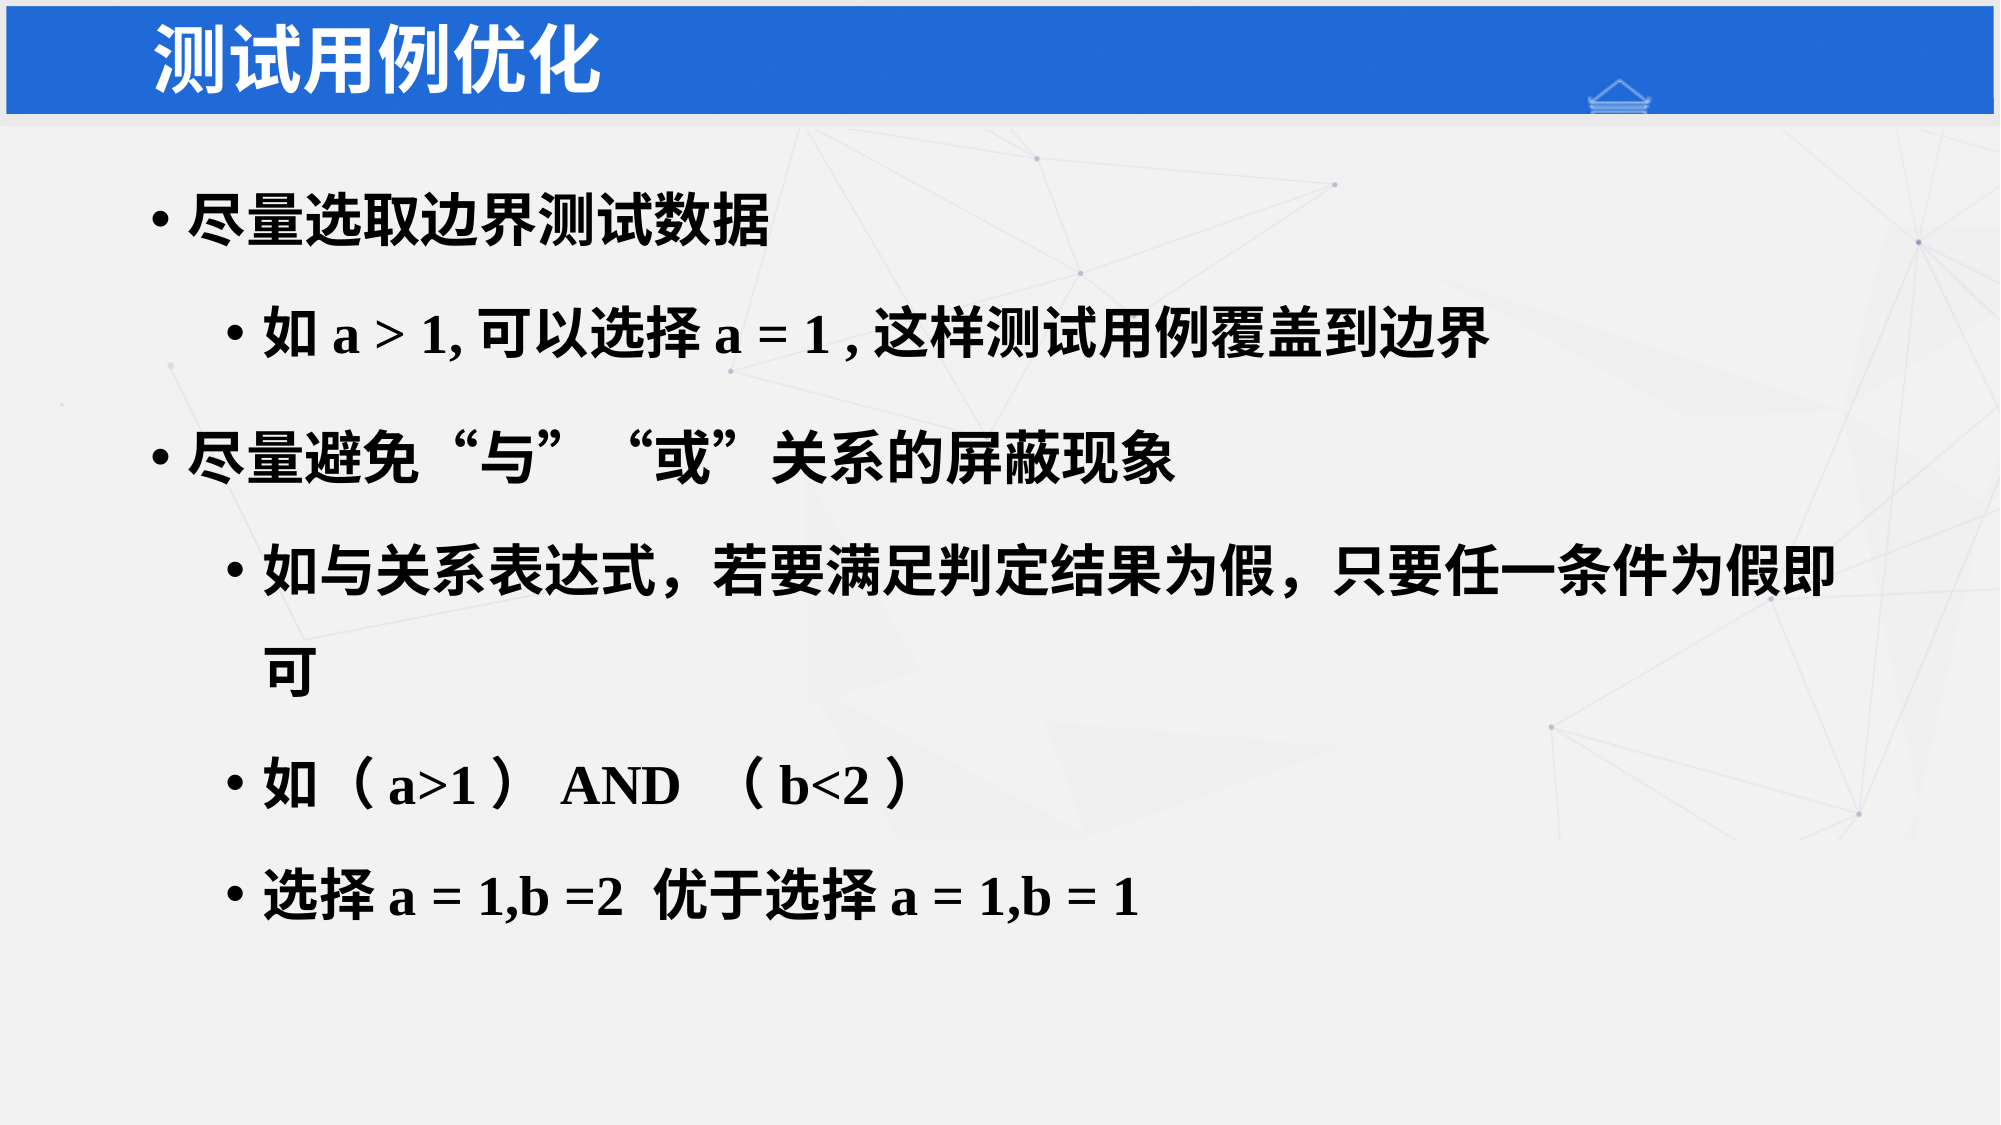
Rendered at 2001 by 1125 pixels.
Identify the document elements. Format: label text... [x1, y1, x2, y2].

list 尽量选取边界测试数据 如a > 1,可以选择a = 1 ,这样测试用例覆盖到边界 尽量避免“与”“或”关系的屏蔽现象 如与关系表达式，若要满足判定结果为假，只要任一条件为假即可 如（a>1）AND （b<2） 选择a = 1,b =2 优于选择a = 1,b = 1 [135, 141, 1880, 1082]
picture [1863, 7, 1993, 114]
title 测试用例优化 [137, 1, 1863, 125]
picture [7, 7, 137, 114]
picture [0, 129, 2000, 840]
